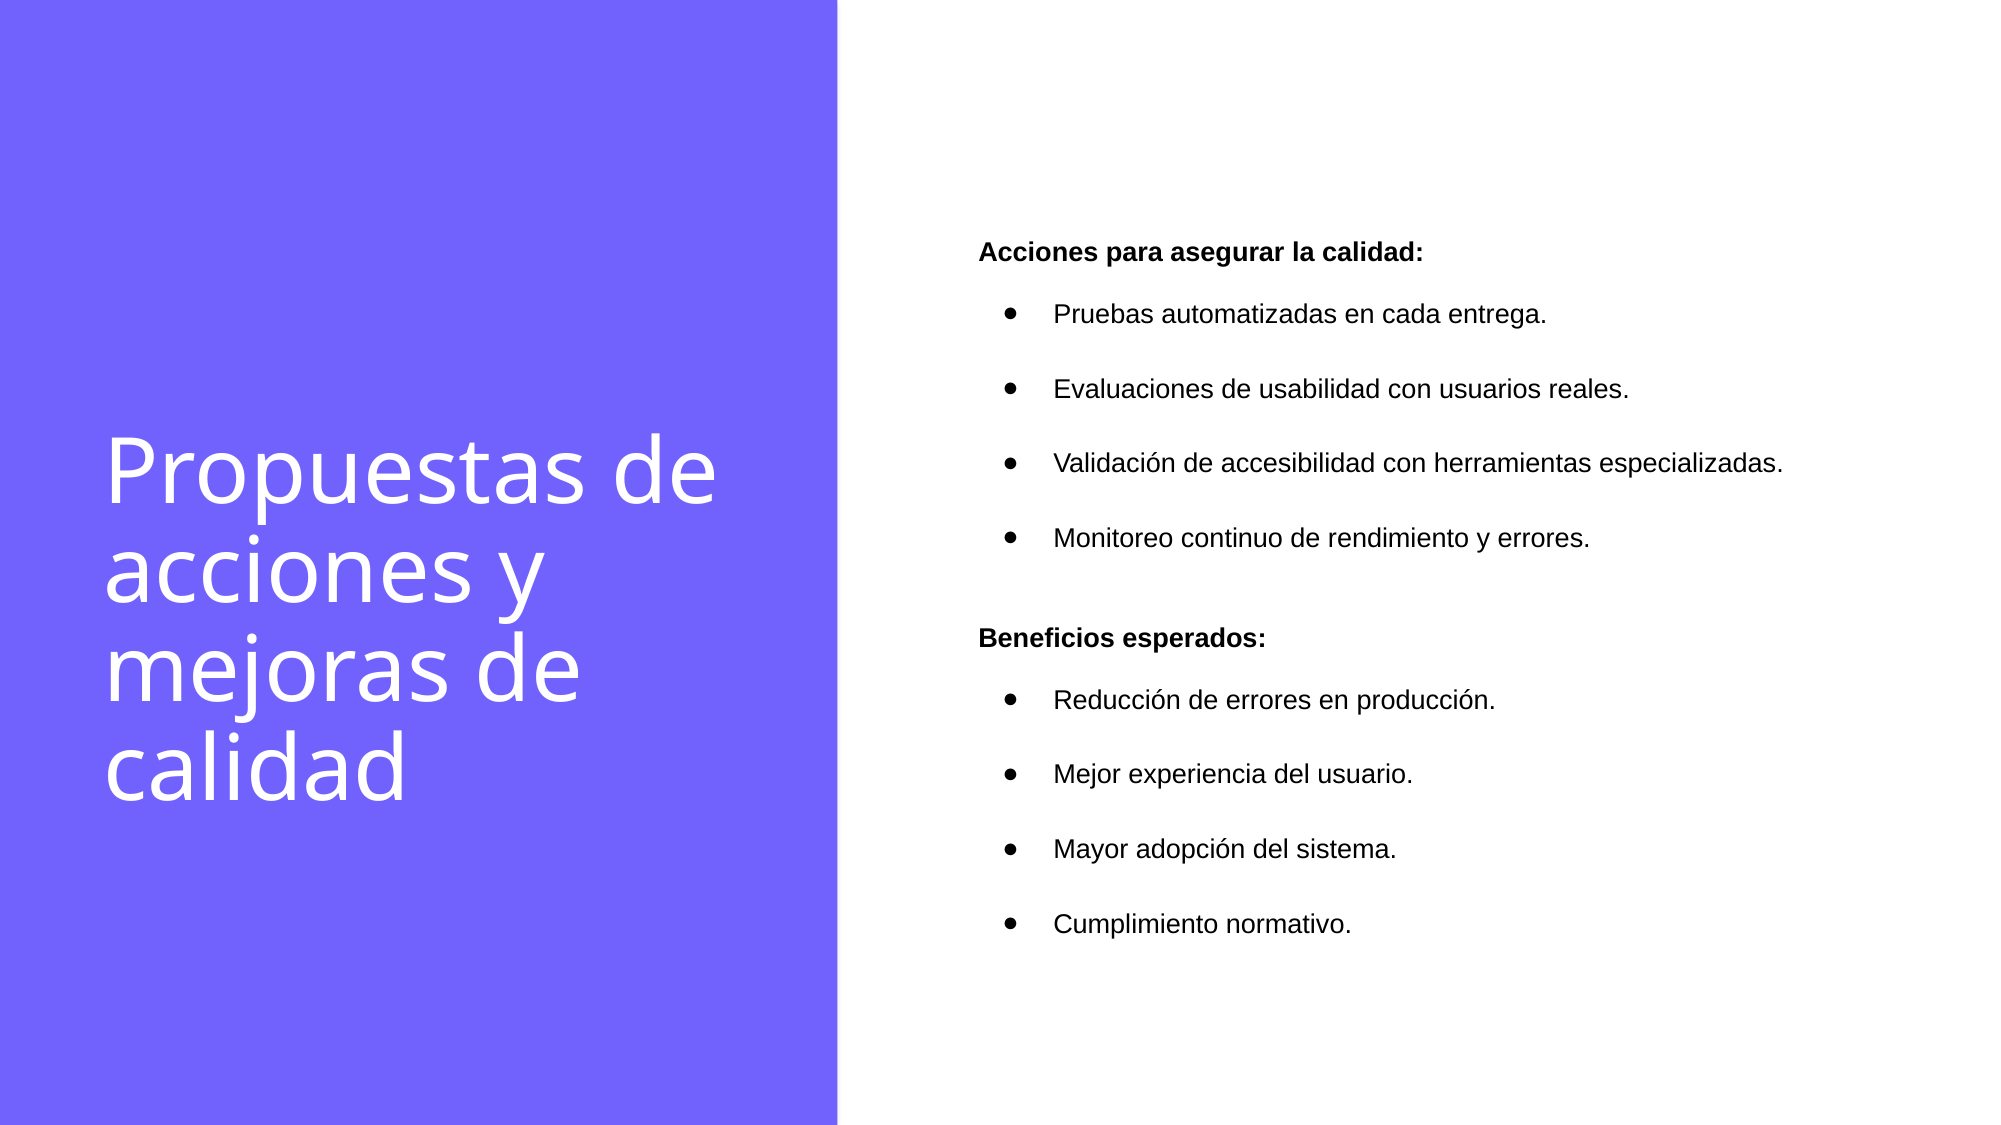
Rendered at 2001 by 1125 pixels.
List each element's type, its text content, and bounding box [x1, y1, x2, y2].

text_box Acciones para asegurar la calidad: Pruebas automatizadas en cada entrega. Evaluaciones de usabilidad con usuarios reales. Validación de accesibilidad con herramientas especializadas. Monitoreo continuo de rendimiento y errores. Beneficios esperados: Reducción de errores en producción. Mejor experiencia del usuario. Mayor adopción del sistema. Cumplimiento normativo. [963, 214, 1823, 991]
title Propuestas de acciones y mejoras de calidad [0, 0, 838, 1125]
